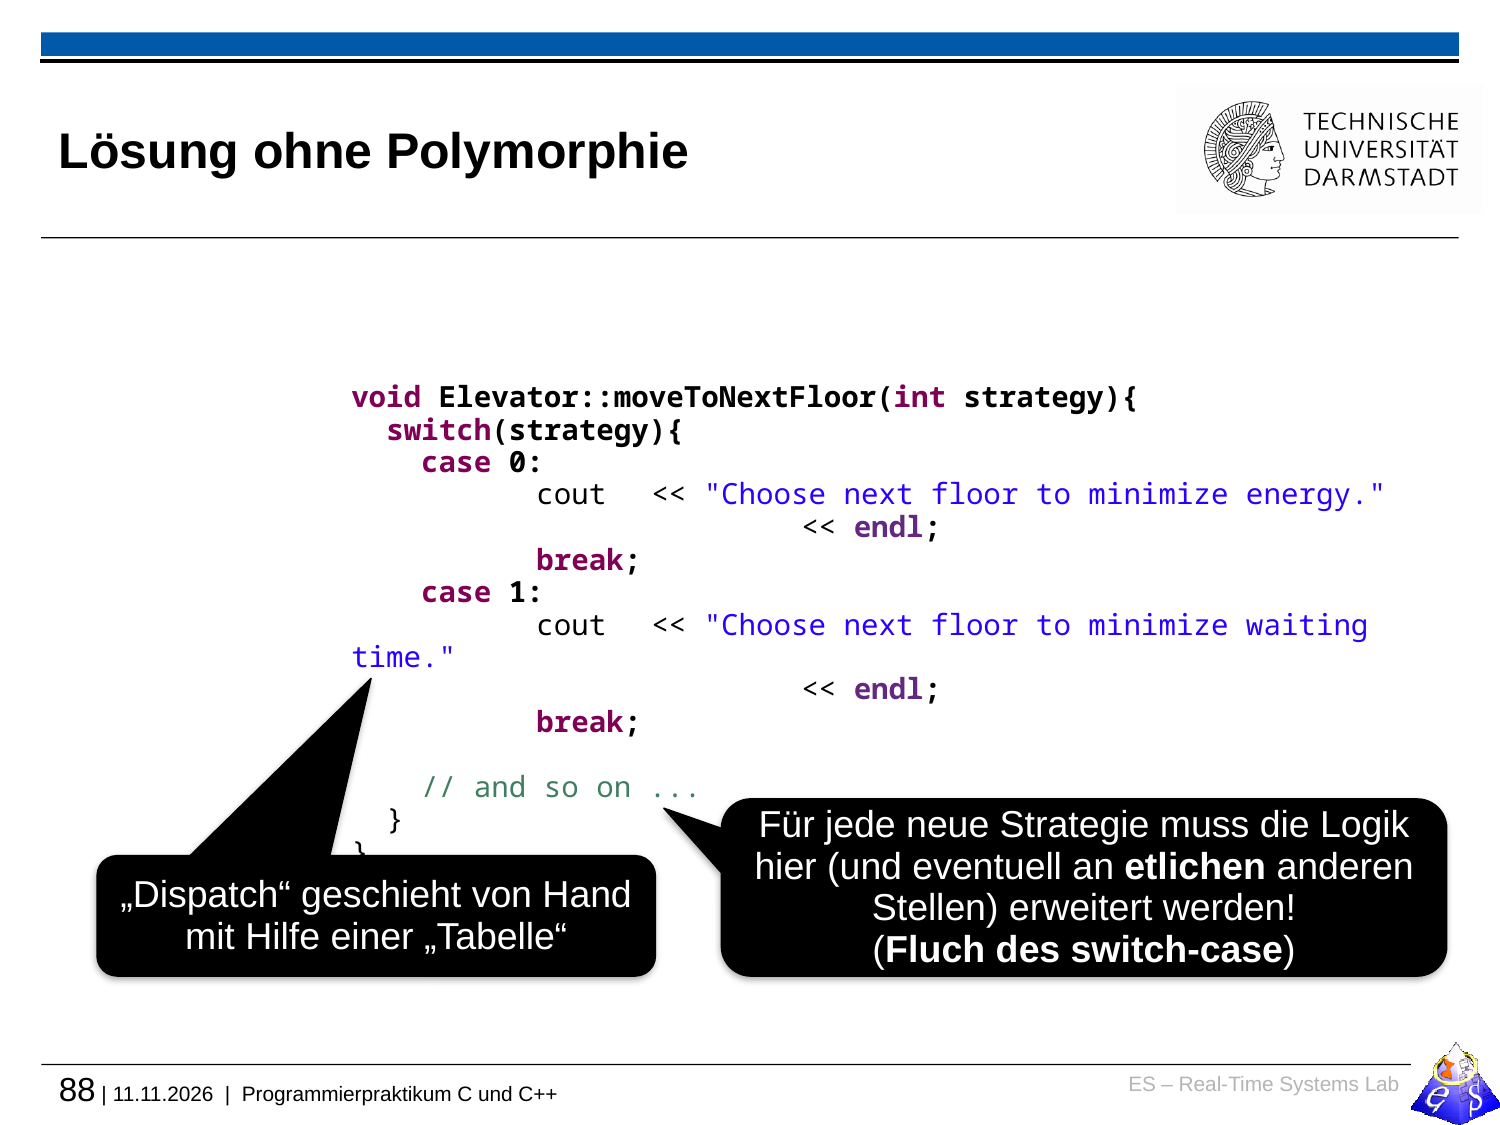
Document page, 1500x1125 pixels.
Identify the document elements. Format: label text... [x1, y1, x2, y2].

picture [1411, 1041, 1500, 1125]
text_box void Elevator::moveToNextFloor(int strategy){ switch(strategy){ case 0: cout << "Choose next floor to minimize energy." << endl; break; case 1: cout << "Choose next floor to minimize waiting time." << endl; break; // and so on ... } } [336, 374, 1483, 877]
text_box Für jede neue Strategie muss die Logik hier (und eventuell an etlichen anderen Stellen) erweitert werden! (Fluch des switch-case) [663, 798, 1448, 977]
text_box „Dispatch“ geschieht von Hand mit Hilfe einer „Tabelle“ [96, 677, 657, 977]
title Lösung ohne Polymorphie [58, 80, 1187, 218]
picture [1187, 84, 1483, 214]
